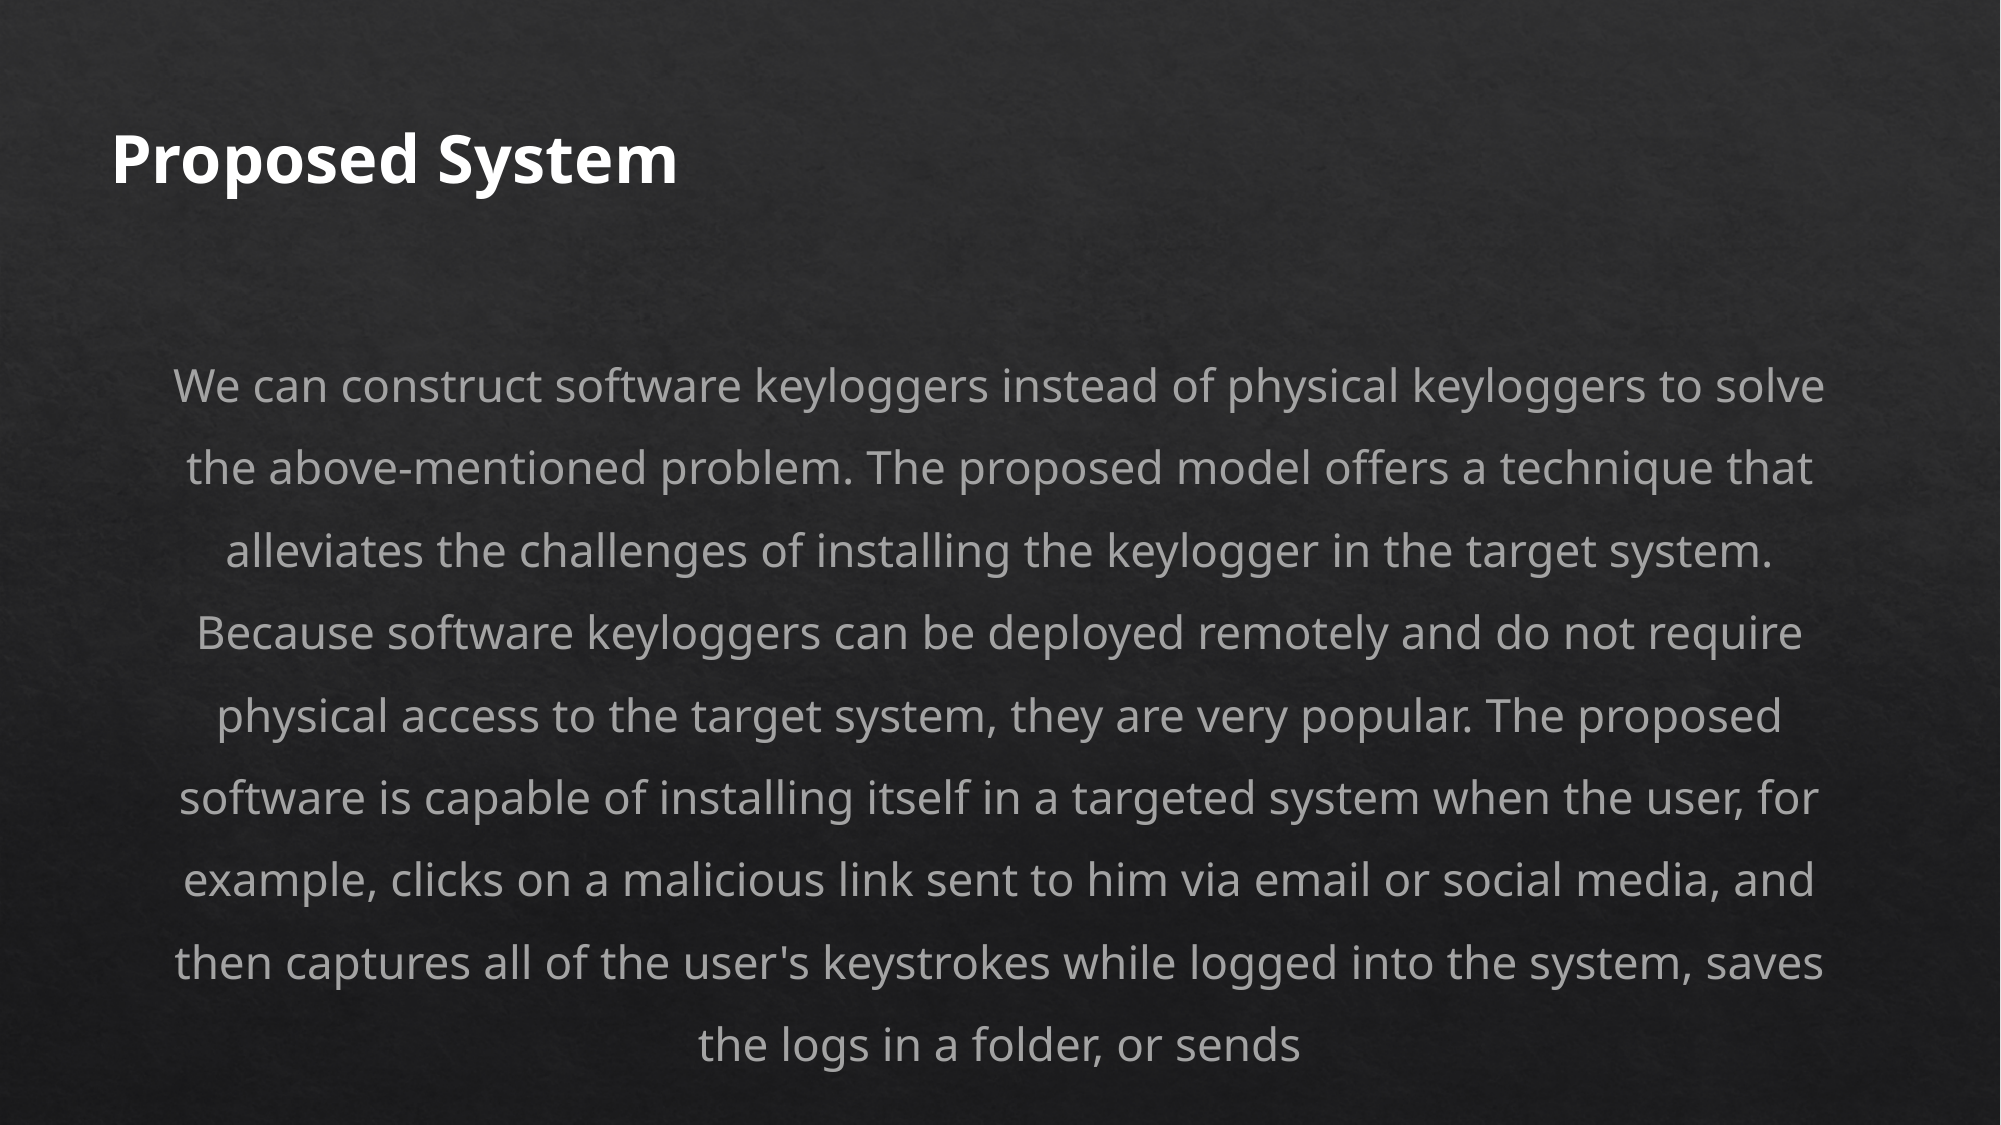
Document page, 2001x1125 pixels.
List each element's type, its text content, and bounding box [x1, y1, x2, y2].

text_box We can construct software keyloggers instead of physical keyloggers to solve the above-mentioned problem. The proposed model offers a technique that alleviates the challenges of installing the keylogger in the target system. Because software keyloggers can be deployed remotely and do not require physical access to the target system, they are very popular. The proposed software is capable of installing itself in a targeted system when the user, for example, clicks on a malicious link sent to him via email or social media, and then captures all of the user's keystrokes while logged into the system, saves the logs in a folder, or sends [138, 321, 1862, 1079]
text_box Proposed System [95, 109, 695, 204]
